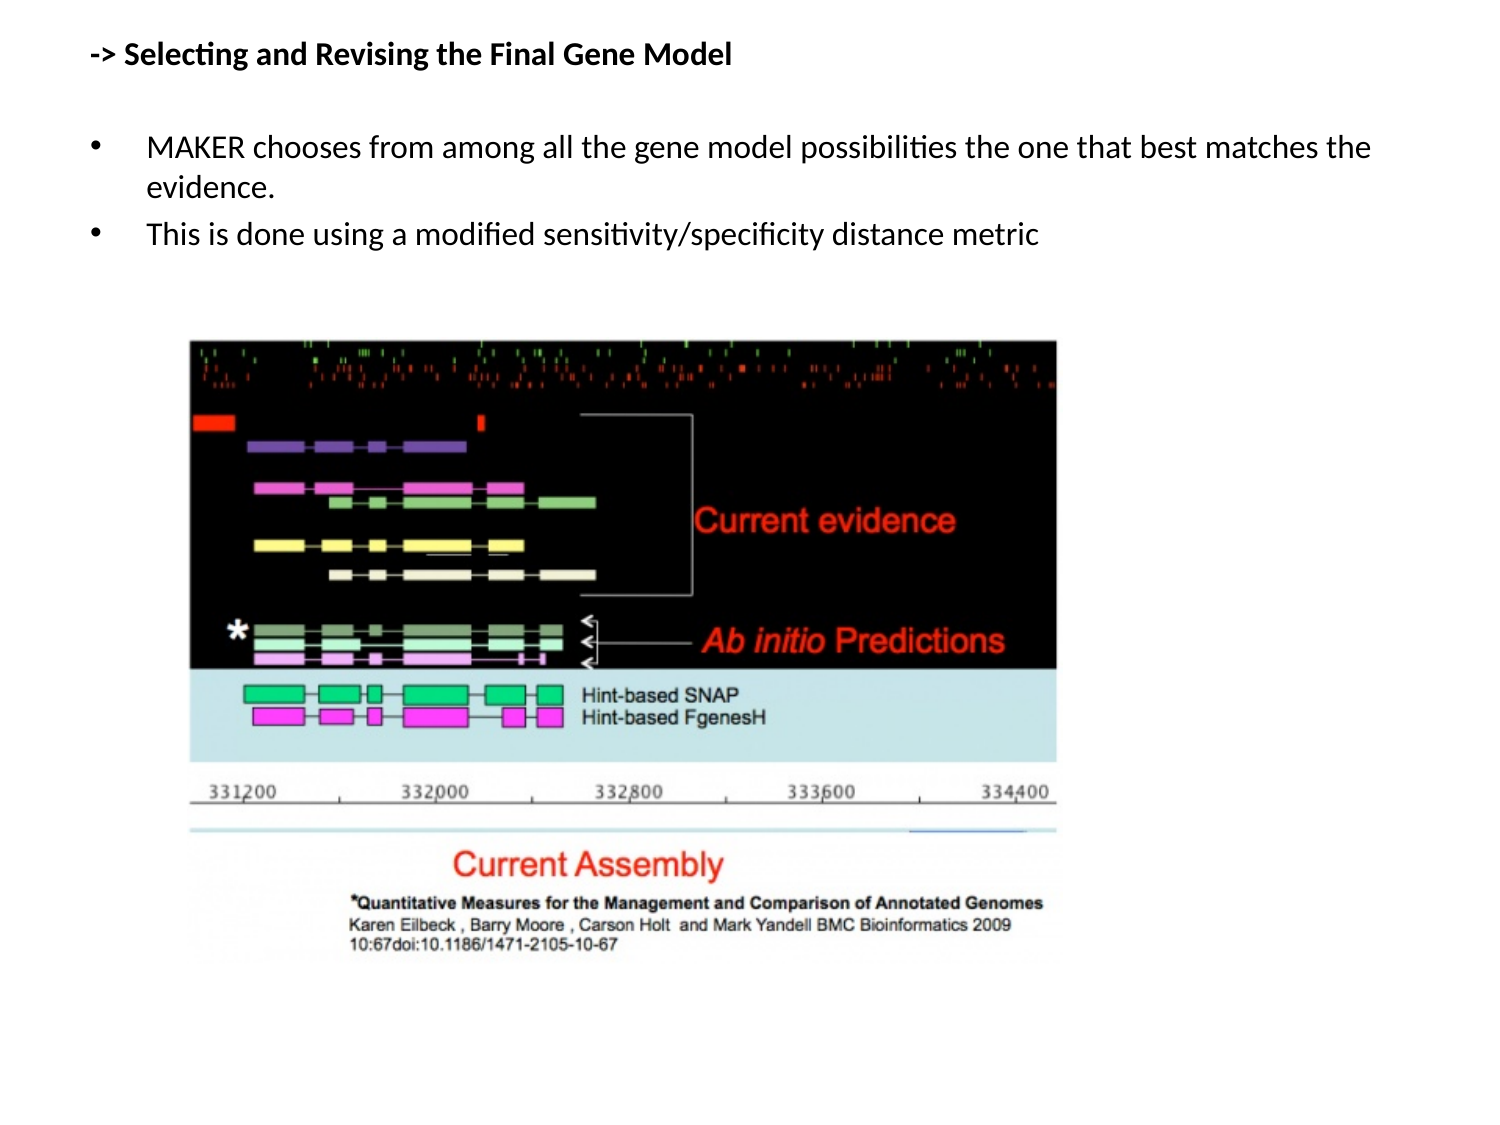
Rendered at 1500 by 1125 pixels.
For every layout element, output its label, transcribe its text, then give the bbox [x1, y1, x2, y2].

list -> Selecting and Revising the Final Gene Model MAKER chooses from among all the gene model possibilities the one that best matches the evidence. This is done using a modified sensitivity/specificity distance metric [75, 24, 1425, 1005]
picture [187, 337, 1063, 965]
